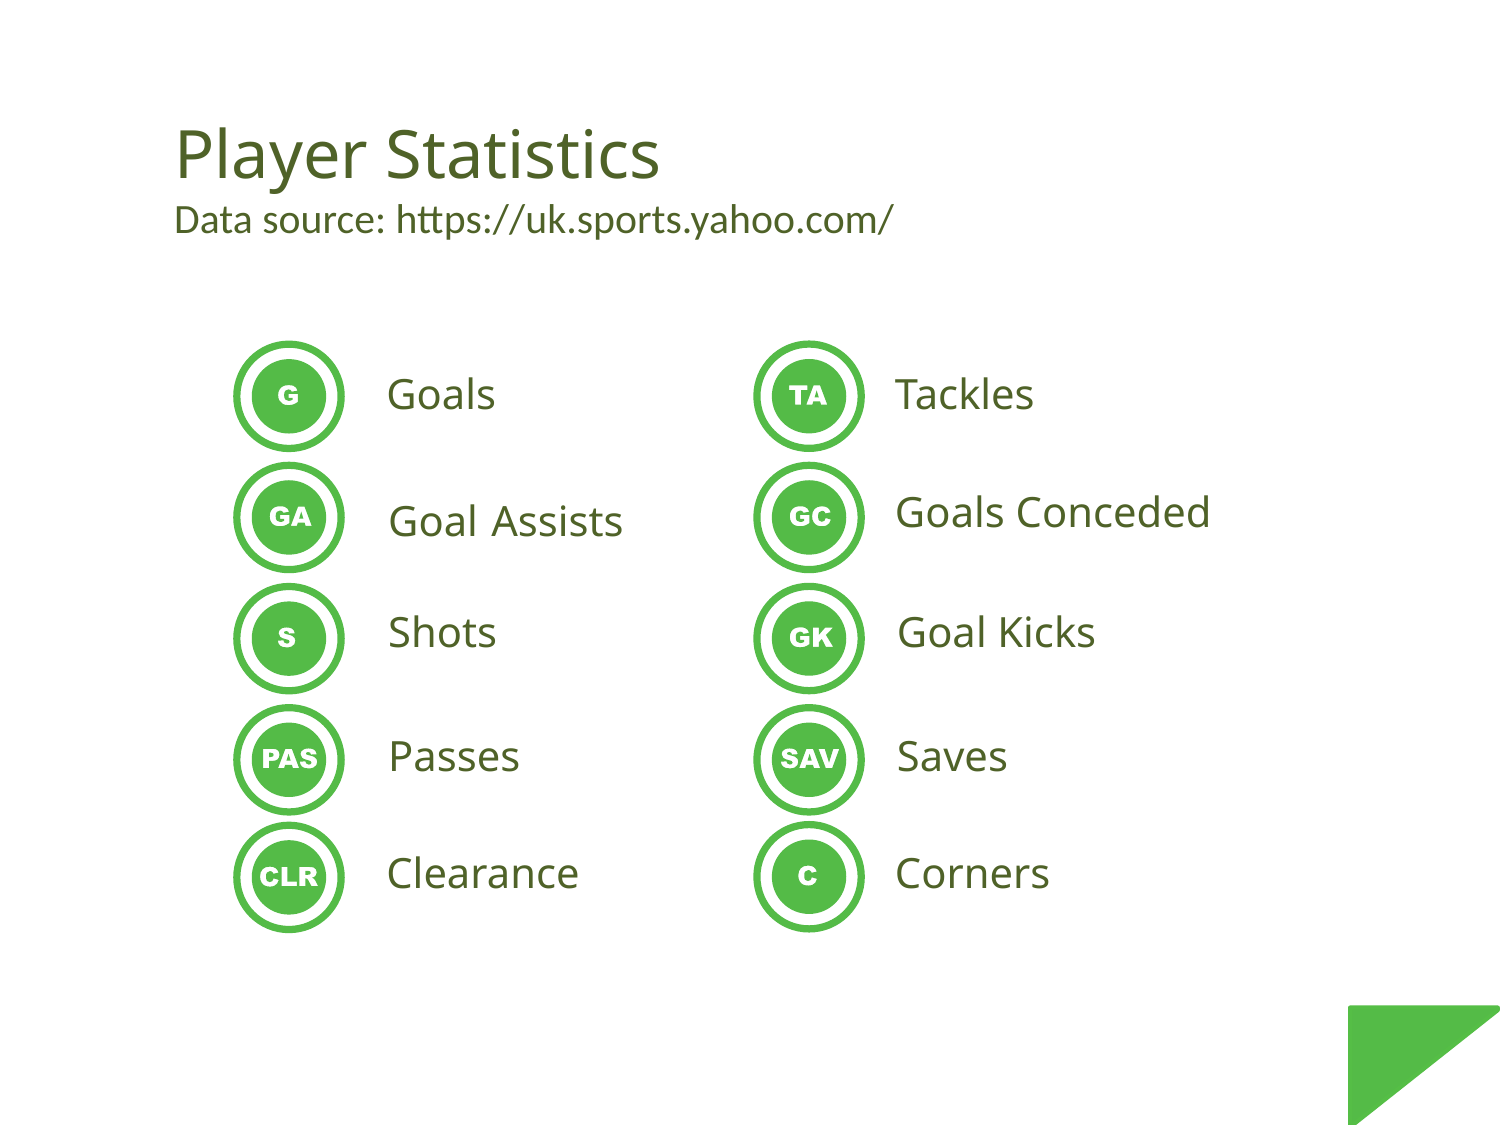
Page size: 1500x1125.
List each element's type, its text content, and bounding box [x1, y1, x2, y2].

text_box Saves [882, 721, 1259, 787]
text_box [231, 459, 347, 576]
text_box Tackles [880, 360, 1257, 426]
text_box Goal Kicks [882, 598, 1259, 664]
text_box [231, 338, 347, 455]
table_cell [750, 457, 1274, 576]
text_box Shots [373, 598, 750, 664]
table_cell [226, 457, 750, 576]
table_cell [226, 696, 750, 815]
table_cell [750, 576, 1274, 696]
text_box Corners [880, 839, 1257, 905]
text_box Goal Assists [373, 479, 750, 555]
text_box [751, 338, 867, 455]
text_box [751, 580, 867, 697]
table_cell [226, 576, 750, 696]
table_cell [763, 831, 855, 923]
text_box [751, 459, 867, 576]
table_cell [750, 815, 806, 935]
text_box [231, 701, 347, 818]
text_box [751, 701, 867, 818]
text_box [1348, 1005, 1500, 1125]
table_header [226, 337, 750, 457]
table_header [750, 337, 1274, 457]
text_box Clearance [371, 839, 749, 905]
text_box Player Statistics Data source: https://uk.sports.yahoo.com/ [159, 104, 1348, 250]
text_box [751, 818, 867, 935]
text_box Goals Conceded [880, 478, 1286, 544]
table_cell [812, 815, 1274, 935]
text_box [231, 580, 347, 697]
table_cell [226, 815, 750, 935]
table_cell [750, 696, 1274, 815]
text_box Passes [373, 721, 750, 787]
text_box [231, 819, 347, 936]
text_box Goals [371, 360, 749, 426]
